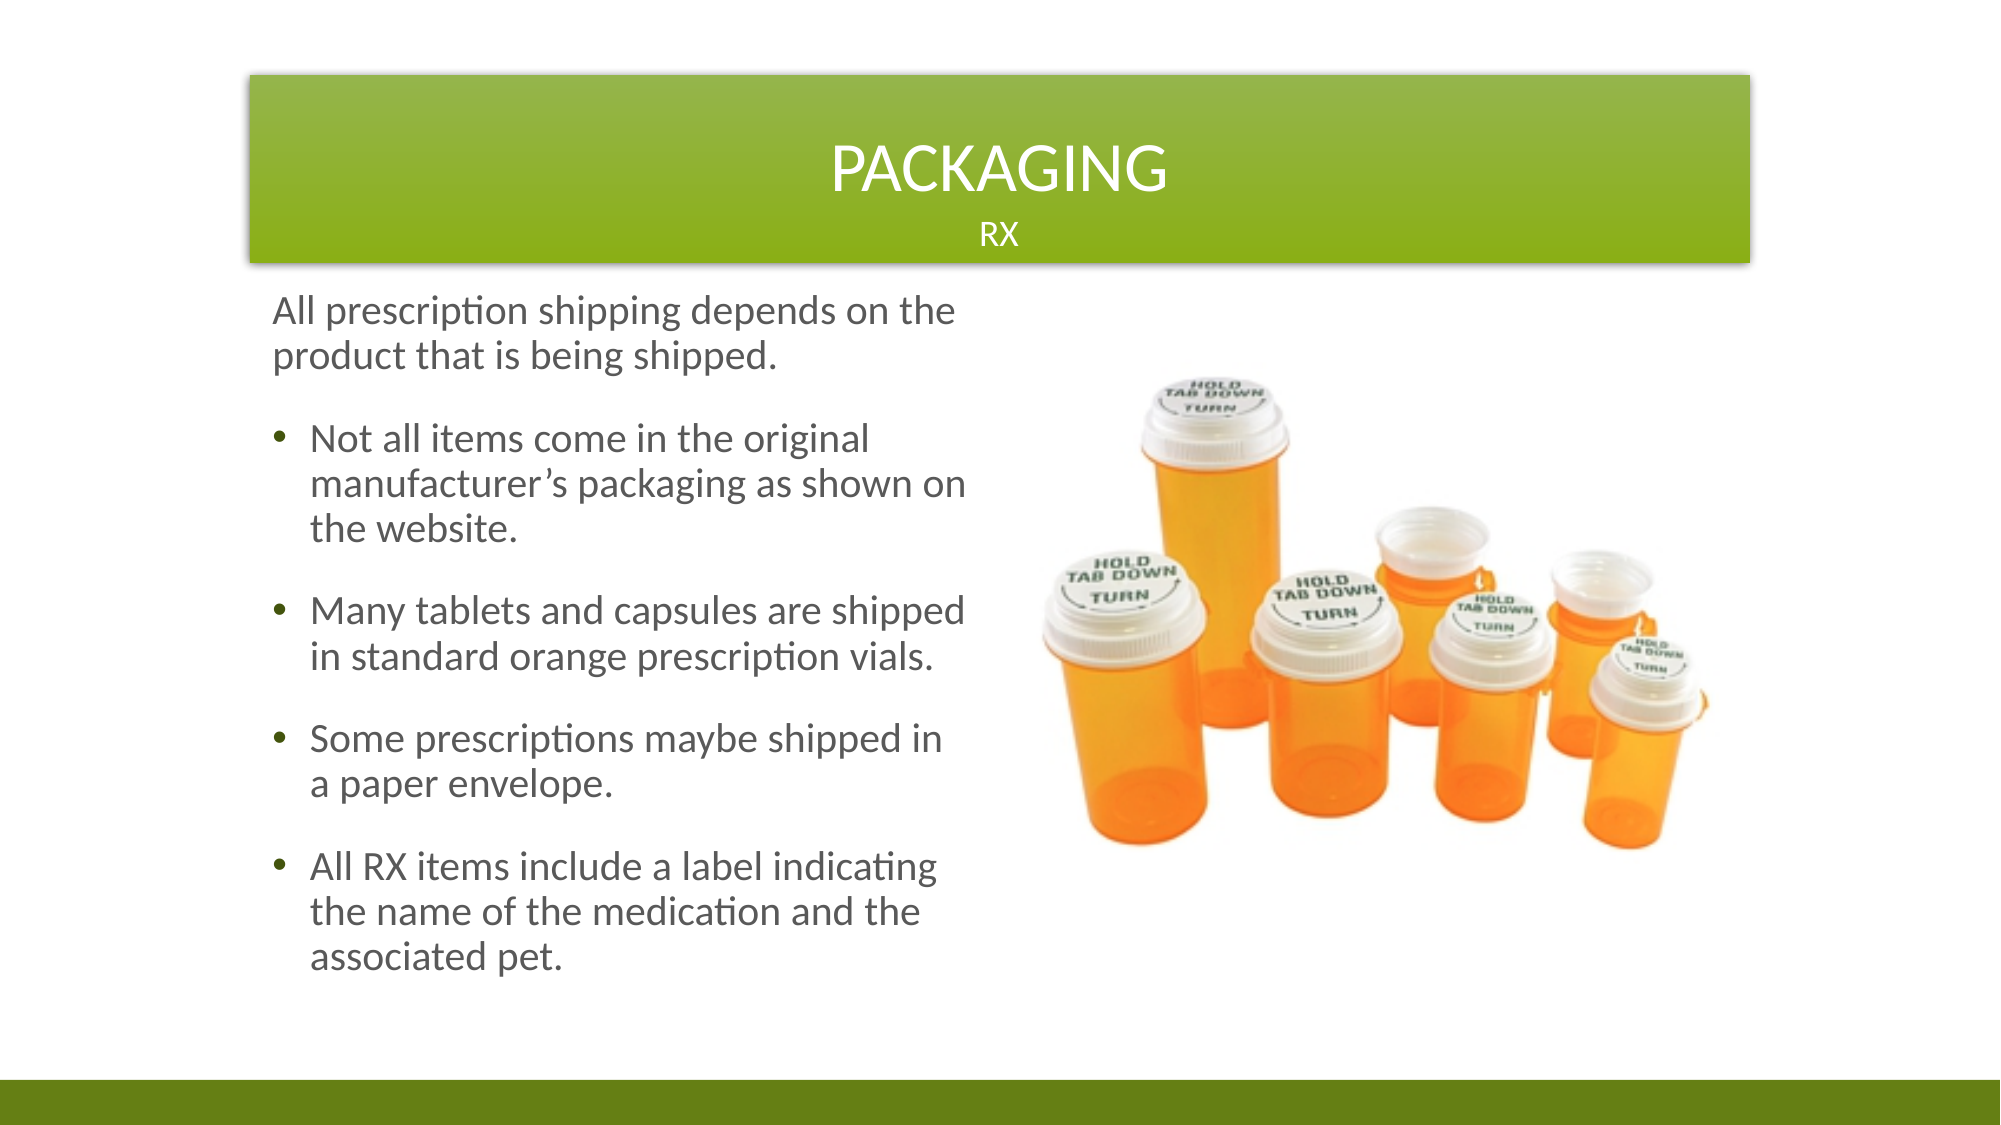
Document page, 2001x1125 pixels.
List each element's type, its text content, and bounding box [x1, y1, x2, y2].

text_box RX [964, 201, 1640, 262]
list All prescription shipping depends on the product that is being shipped. Not all items come in the original manufacturer’s packaging as shown on the website. Many tablets and capsules are shipped in standard orange prescription vials. Some prescriptions maybe shipped in a paper envelope. All RX items include a label indicating the name of the medication and the associated pet. [249, 281, 988, 1014]
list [1003, 359, 1750, 878]
title Packaging [249, 75, 1750, 263]
